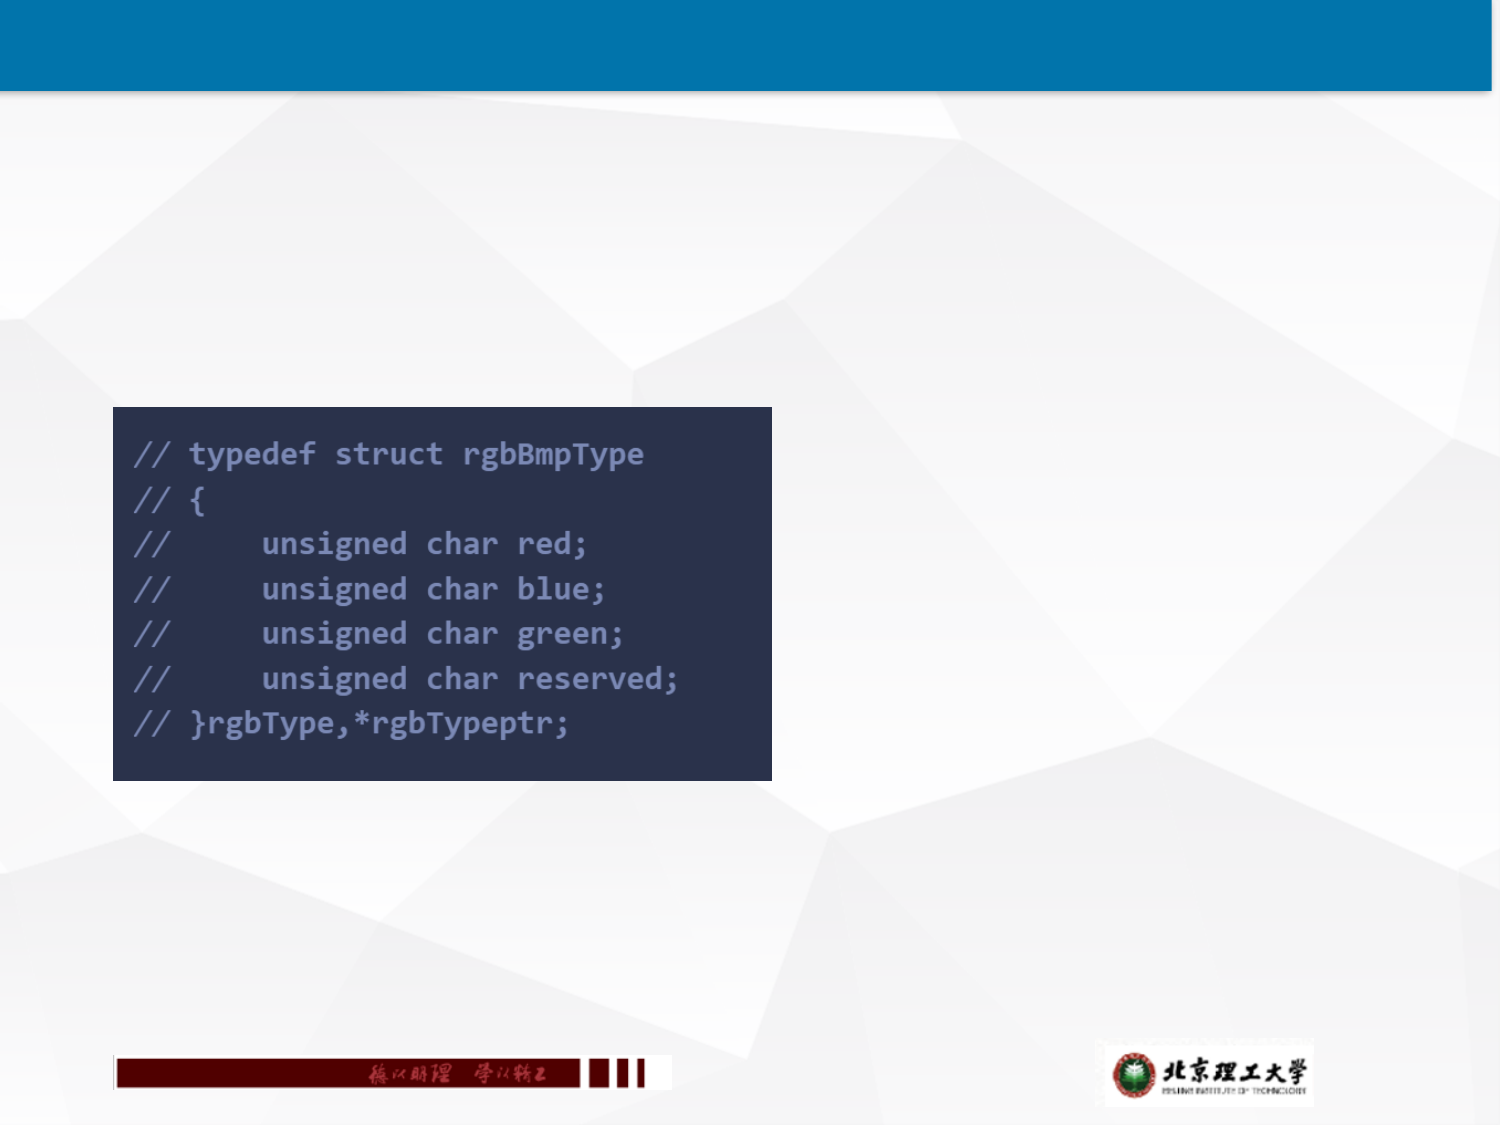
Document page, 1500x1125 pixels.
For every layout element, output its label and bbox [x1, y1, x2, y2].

text_box [0, 0, 1493, 92]
picture [0, 0, 1500, 1125]
